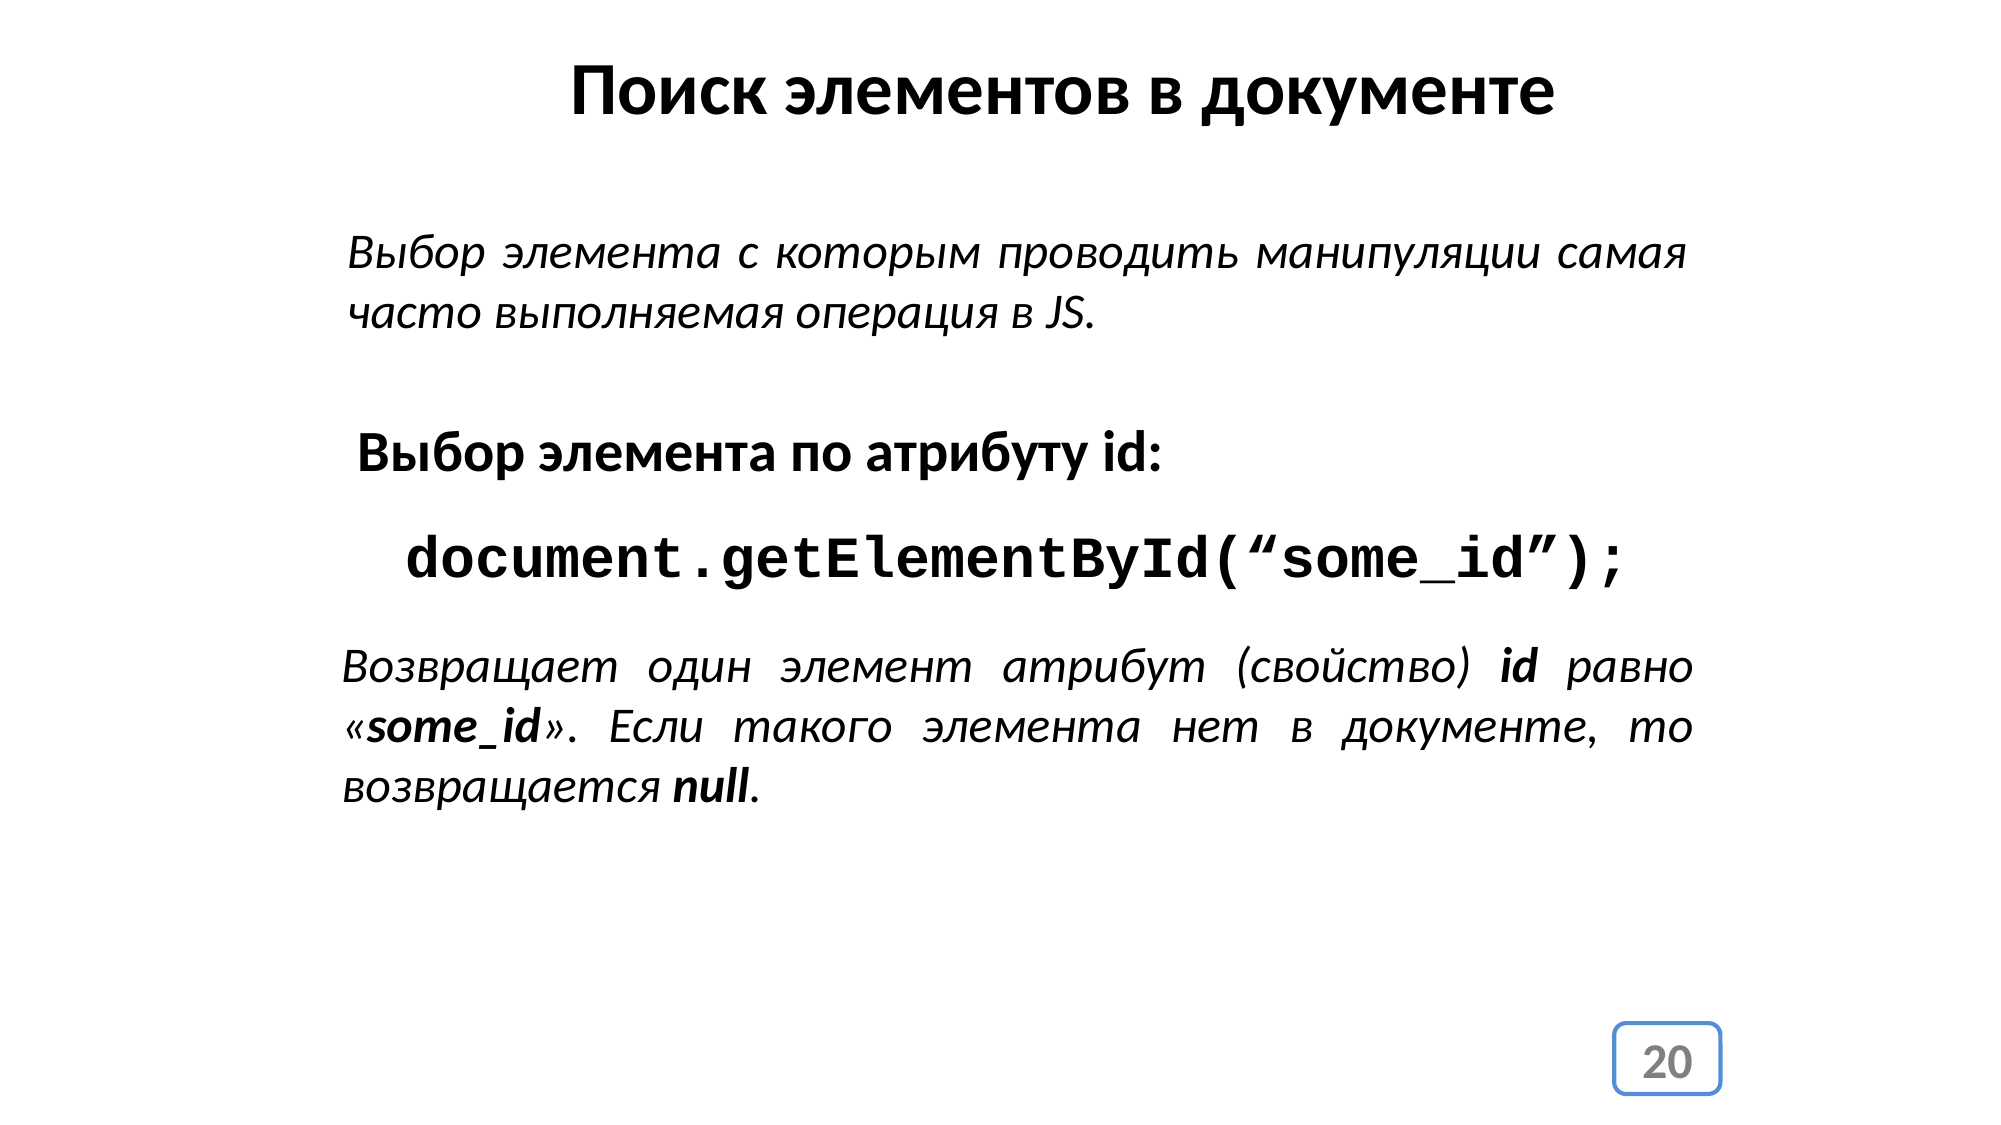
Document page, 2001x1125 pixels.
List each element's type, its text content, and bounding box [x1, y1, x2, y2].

text_box document.getElementById(“some_id”); [390, 512, 1645, 597]
text_box Поиск элементов в документе [555, 32, 1572, 138]
text_box 20 [1612, 1021, 1723, 1097]
text_box Возвращает один элемент атрибут (свойство) id равно «some_id». Если такого элемента нет в документе, то возвращается null. [326, 625, 1709, 821]
text_box Выбор элемента по атрибуту id: [343, 405, 1179, 491]
text_box Выбор элемента с которым проводить манипуляции самая часто выполняемая операция в JS. [332, 211, 1703, 347]
